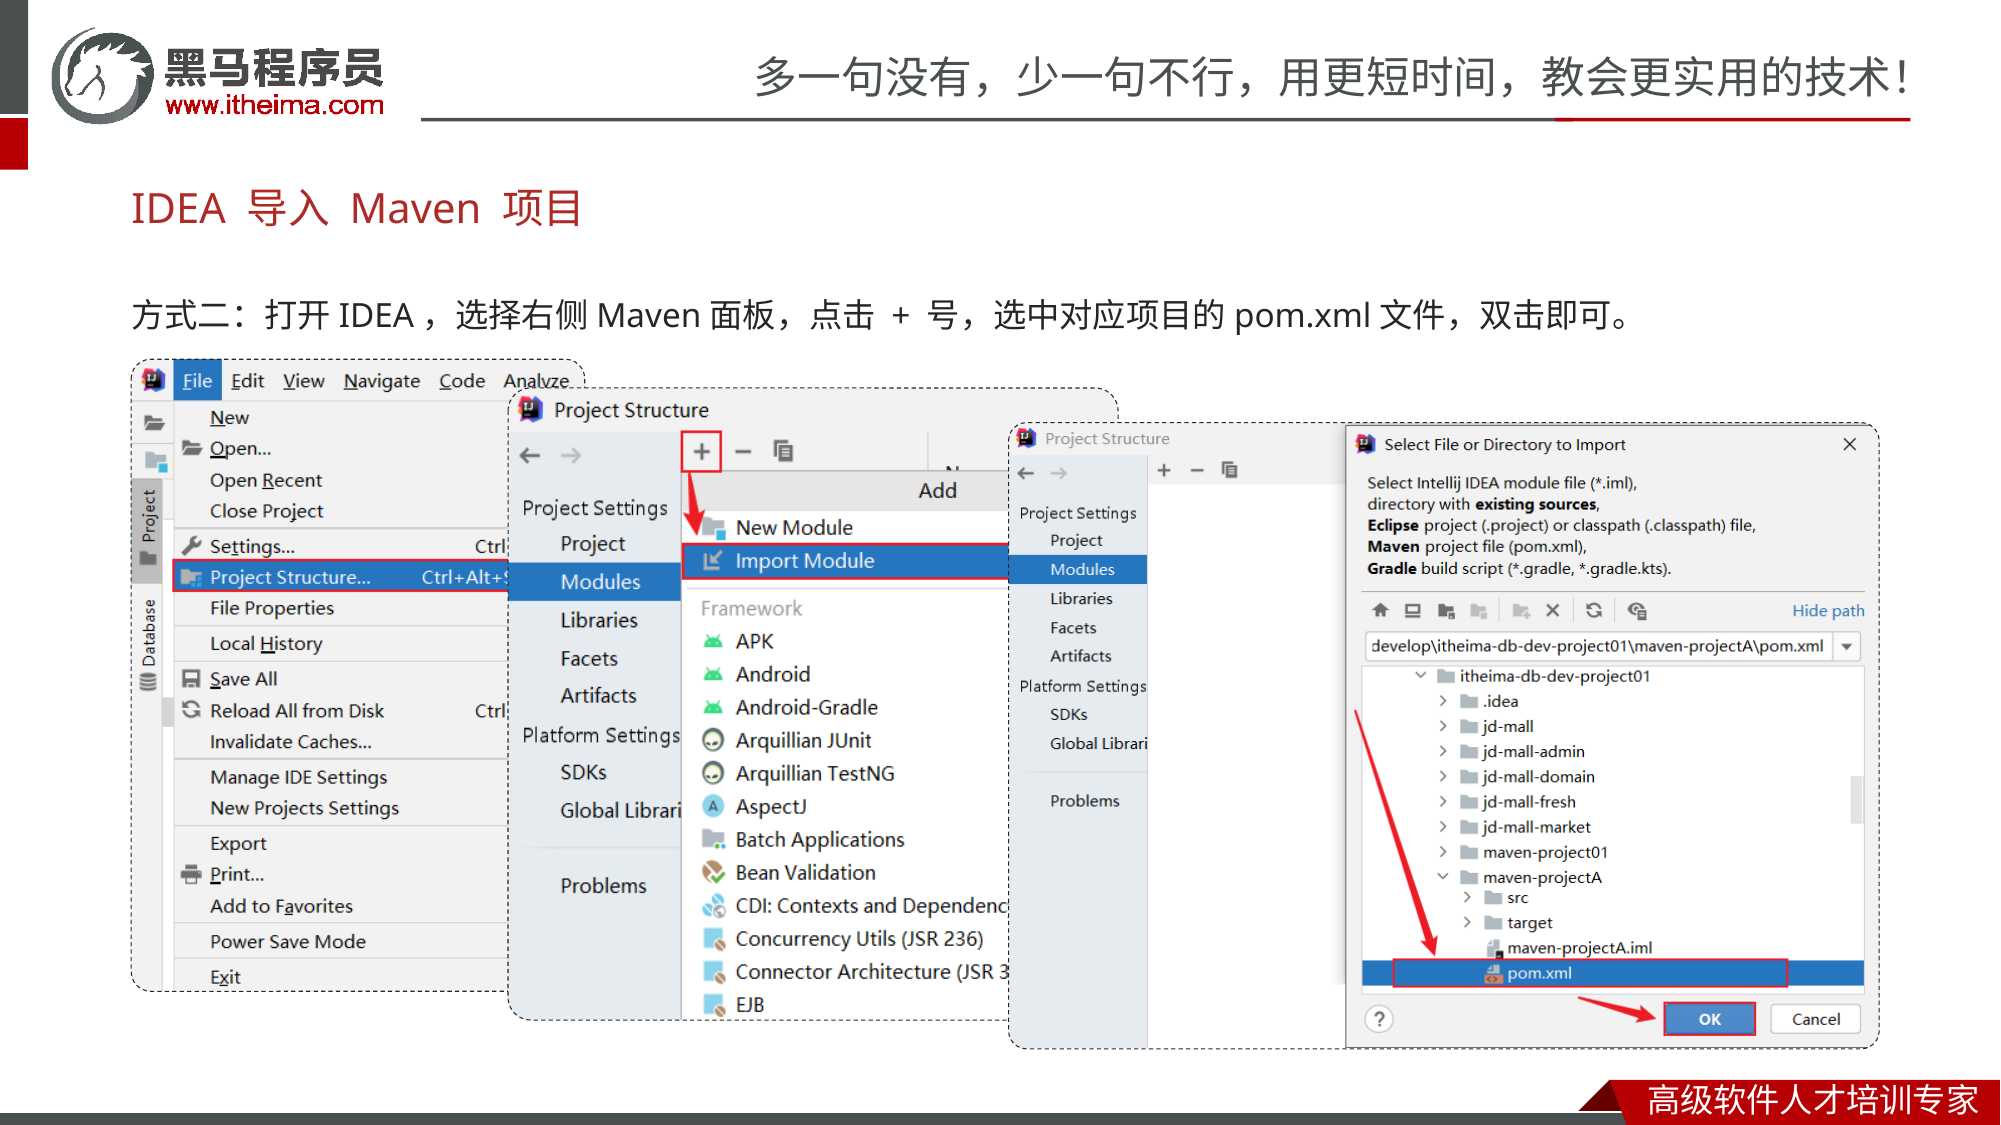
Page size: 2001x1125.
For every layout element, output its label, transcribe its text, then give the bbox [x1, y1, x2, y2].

title IDEA 导入 Maven 项目 [116, 164, 1872, 250]
picture [130, 358, 1880, 1050]
picture [50, 26, 384, 125]
list 方式二：打开IDEA，选择右侧Maven面板，点击 + 号，选中对应项目的pom.xml文件，双击即可。 [116, 266, 1901, 352]
